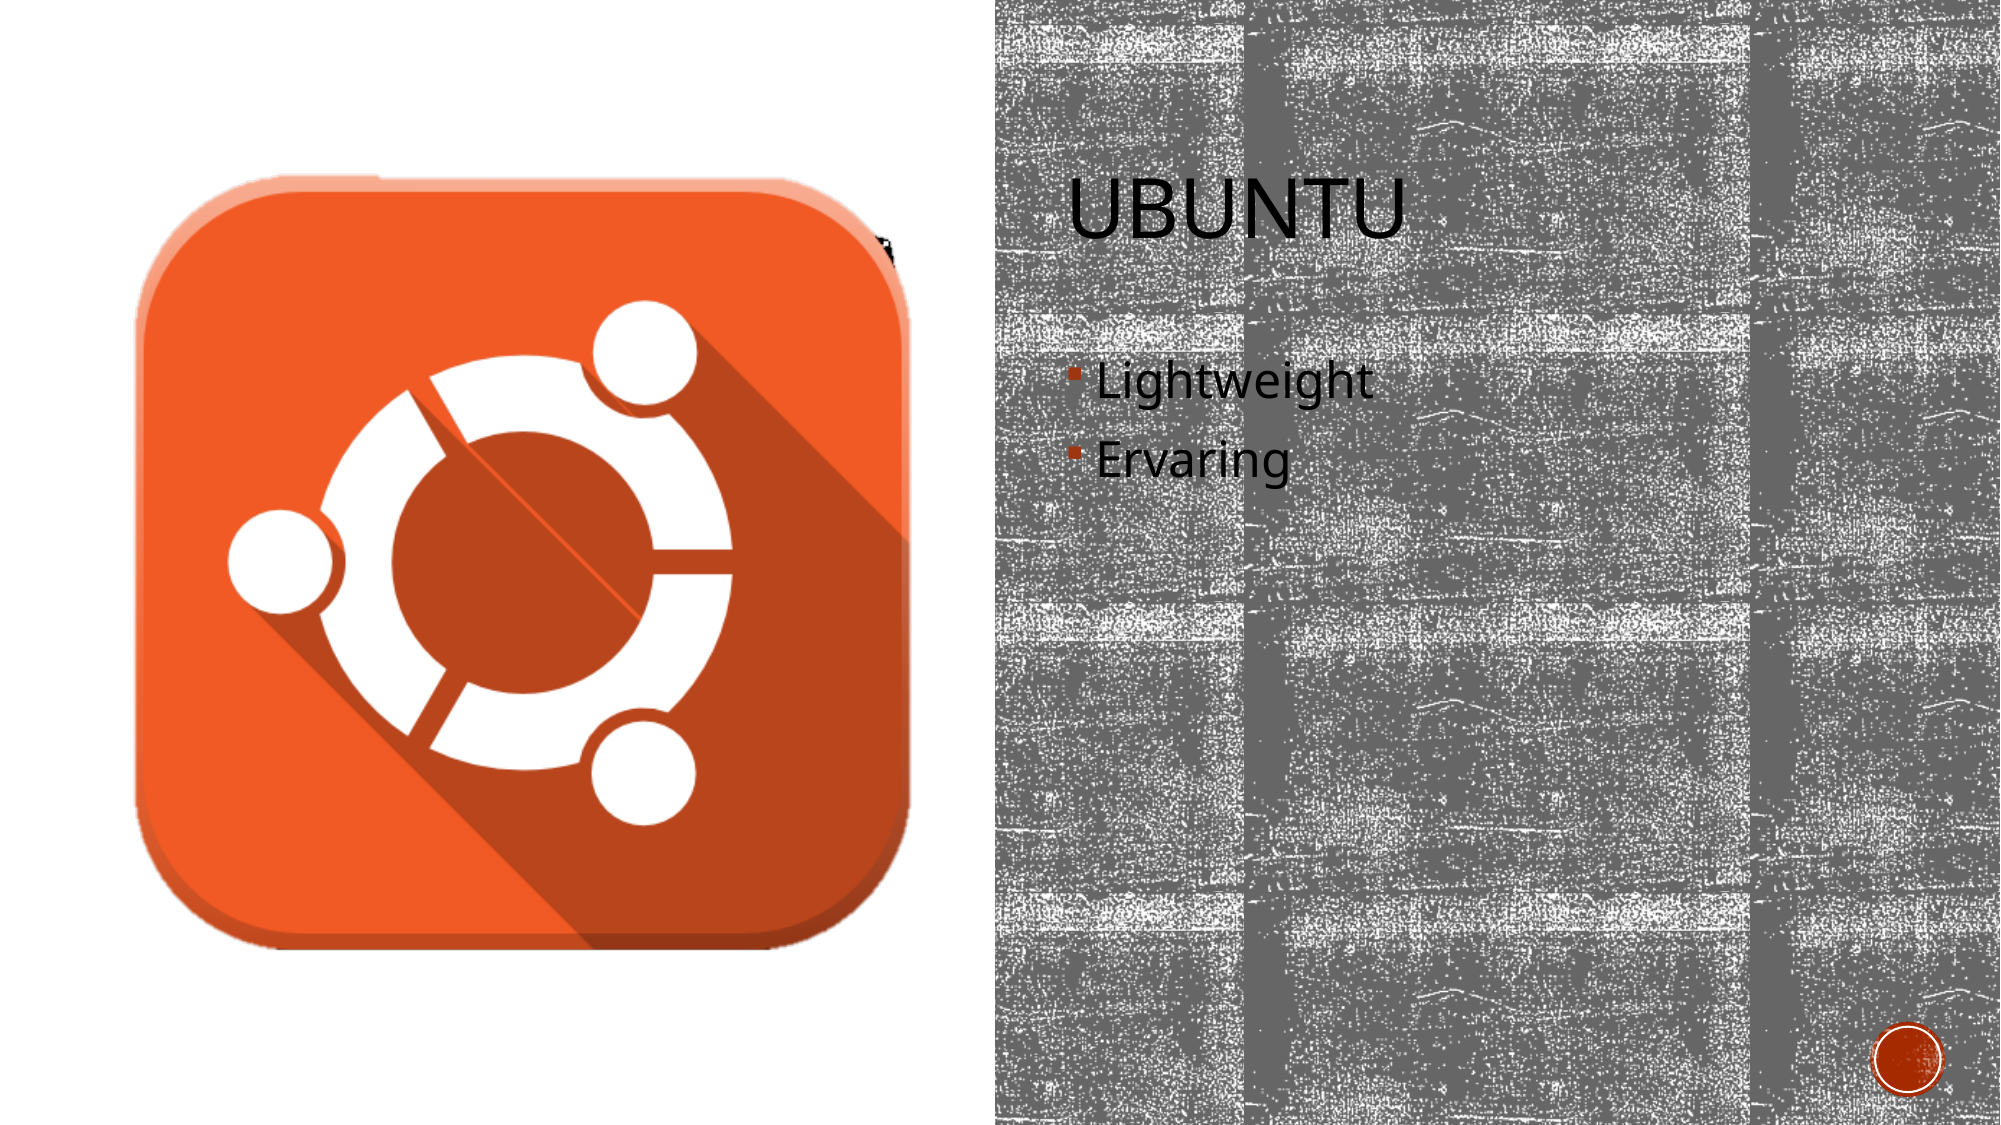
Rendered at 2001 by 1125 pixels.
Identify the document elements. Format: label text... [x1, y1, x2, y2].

picture [103, 143, 943, 983]
list Lightweight Ervaring [1050, 348, 1920, 1013]
title ubuntu [1050, 79, 1920, 344]
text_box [1872, 1024, 1943, 1096]
text_box [994, 0, 2000, 1125]
